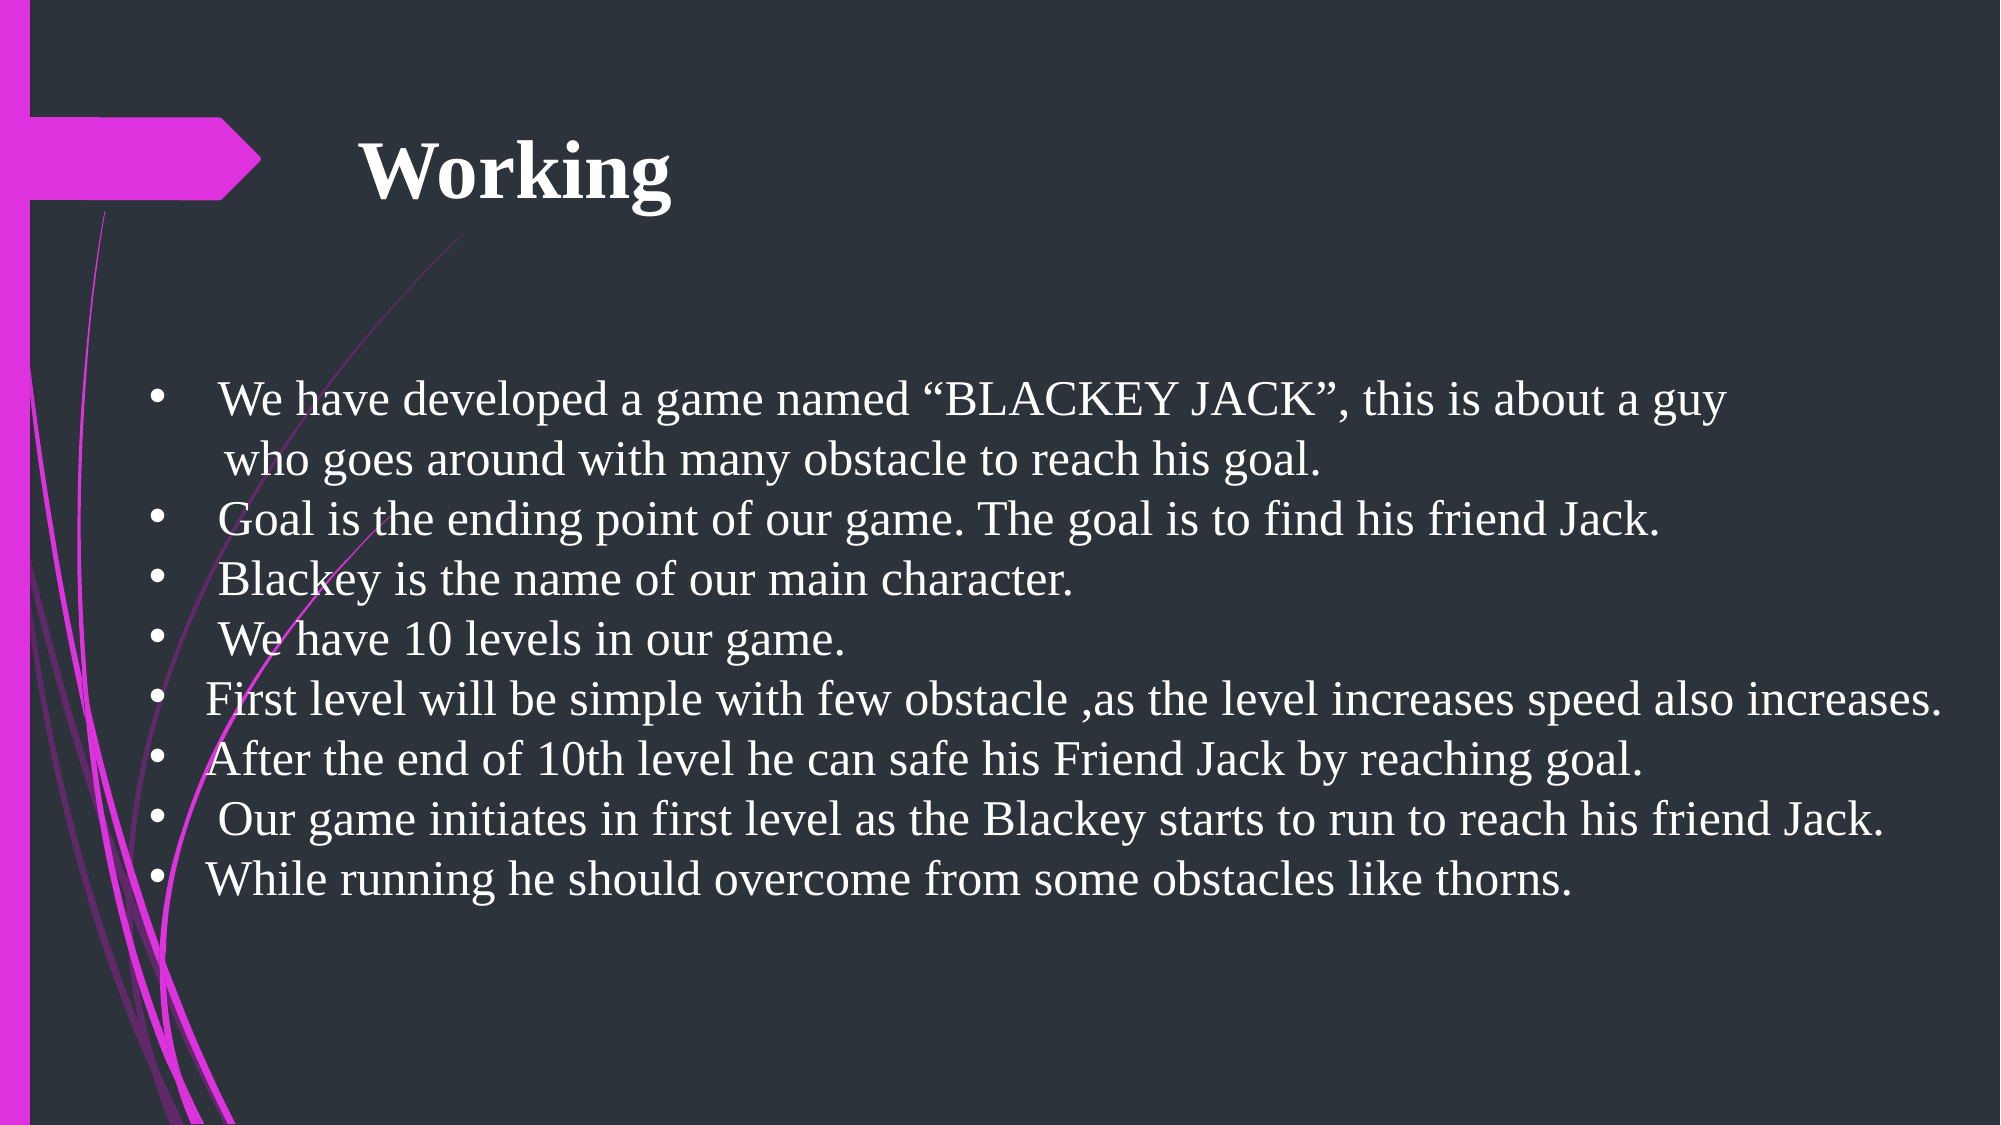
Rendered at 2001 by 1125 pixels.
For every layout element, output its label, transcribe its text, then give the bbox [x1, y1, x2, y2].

text_box We have developed a game named “BLACKEY JACK”, this is about a guy who goes around with many obstacle to reach his goal. Goal is the ending point of our game. The goal is to find his friend Jack. Blackey is the name of our main character. We have 10 levels in our game. First level will be simple with few obstacle ,as the level increases speed also increases. After the end of 10th level he can safe his Friend Jack by reaching goal. Our game initiates in first level as the Blackey starts to run to reach his friend Jack. While running he should overcome from some obstacles like thorns. [134, 357, 1973, 913]
text_box Working [342, 107, 688, 223]
